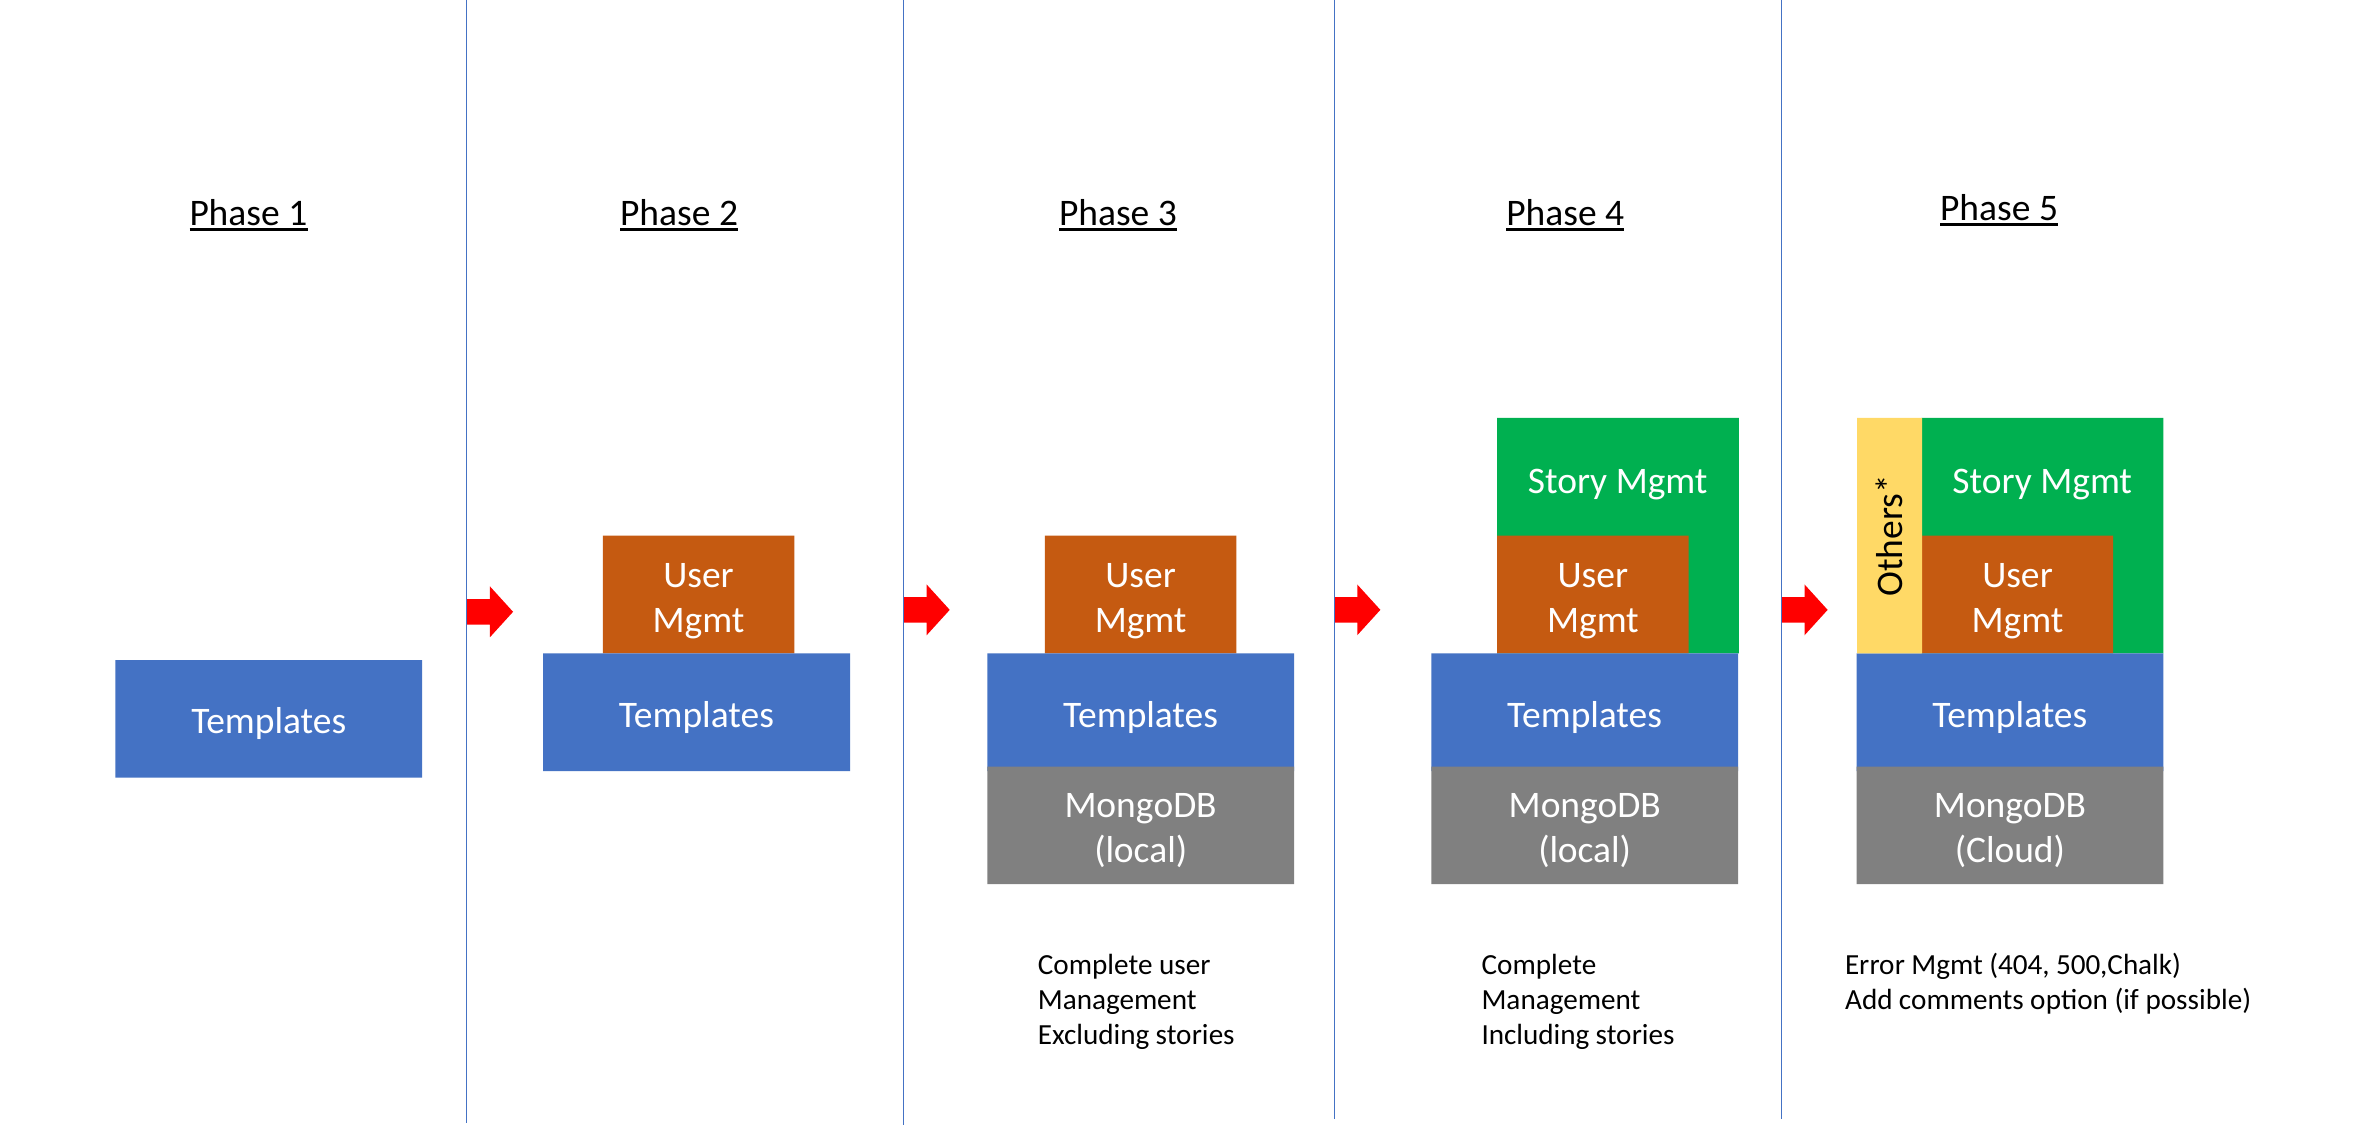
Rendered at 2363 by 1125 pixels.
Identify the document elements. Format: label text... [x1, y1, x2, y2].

text_box Phase 4 [1491, 180, 1680, 241]
text_box Phase 2 [605, 180, 794, 241]
text_box [1782, 581, 1830, 638]
text_box [1496, 417, 1740, 654]
text_box User Mgmt [1496, 535, 1690, 652]
text_box MongoDB (local) [986, 766, 1295, 885]
text_box Phase 1 [174, 180, 363, 241]
text_box Phase 5 [1925, 175, 2114, 236]
text_box Templates [1430, 652, 1739, 766]
text_box Templates [986, 652, 1295, 766]
text_box [1923, 417, 2164, 652]
text_box [904, 581, 952, 638]
text_box Story Mgmt [1513, 448, 1723, 509]
text_box User Mgmt [1044, 535, 1237, 652]
text_box Story Mgmt [1937, 448, 2148, 509]
text_box Templates [114, 659, 423, 779]
text_box Phase 3 [1044, 180, 1233, 241]
text_box Complete Management Including stories [1466, 937, 1690, 1058]
text_box User Mgmt [602, 535, 795, 652]
text_box User Mgmt [1923, 535, 2114, 652]
text_box MongoDB (local) [1430, 766, 1739, 885]
text_box MongoDB (Cloud) [1855, 766, 2164, 885]
text_box Others* [1857, 459, 1917, 612]
text_box [467, 583, 515, 640]
text_box Complete user Management Excluding stories [1023, 937, 1250, 1058]
text_box [1335, 581, 1382, 638]
text_box Templates [1855, 652, 2164, 766]
text_box Templates [542, 652, 851, 772]
text_box [1856, 417, 1923, 654]
text_box Error Mgmt (404, 500,Chalk) Add comments option (if possible) [1830, 937, 2267, 1023]
